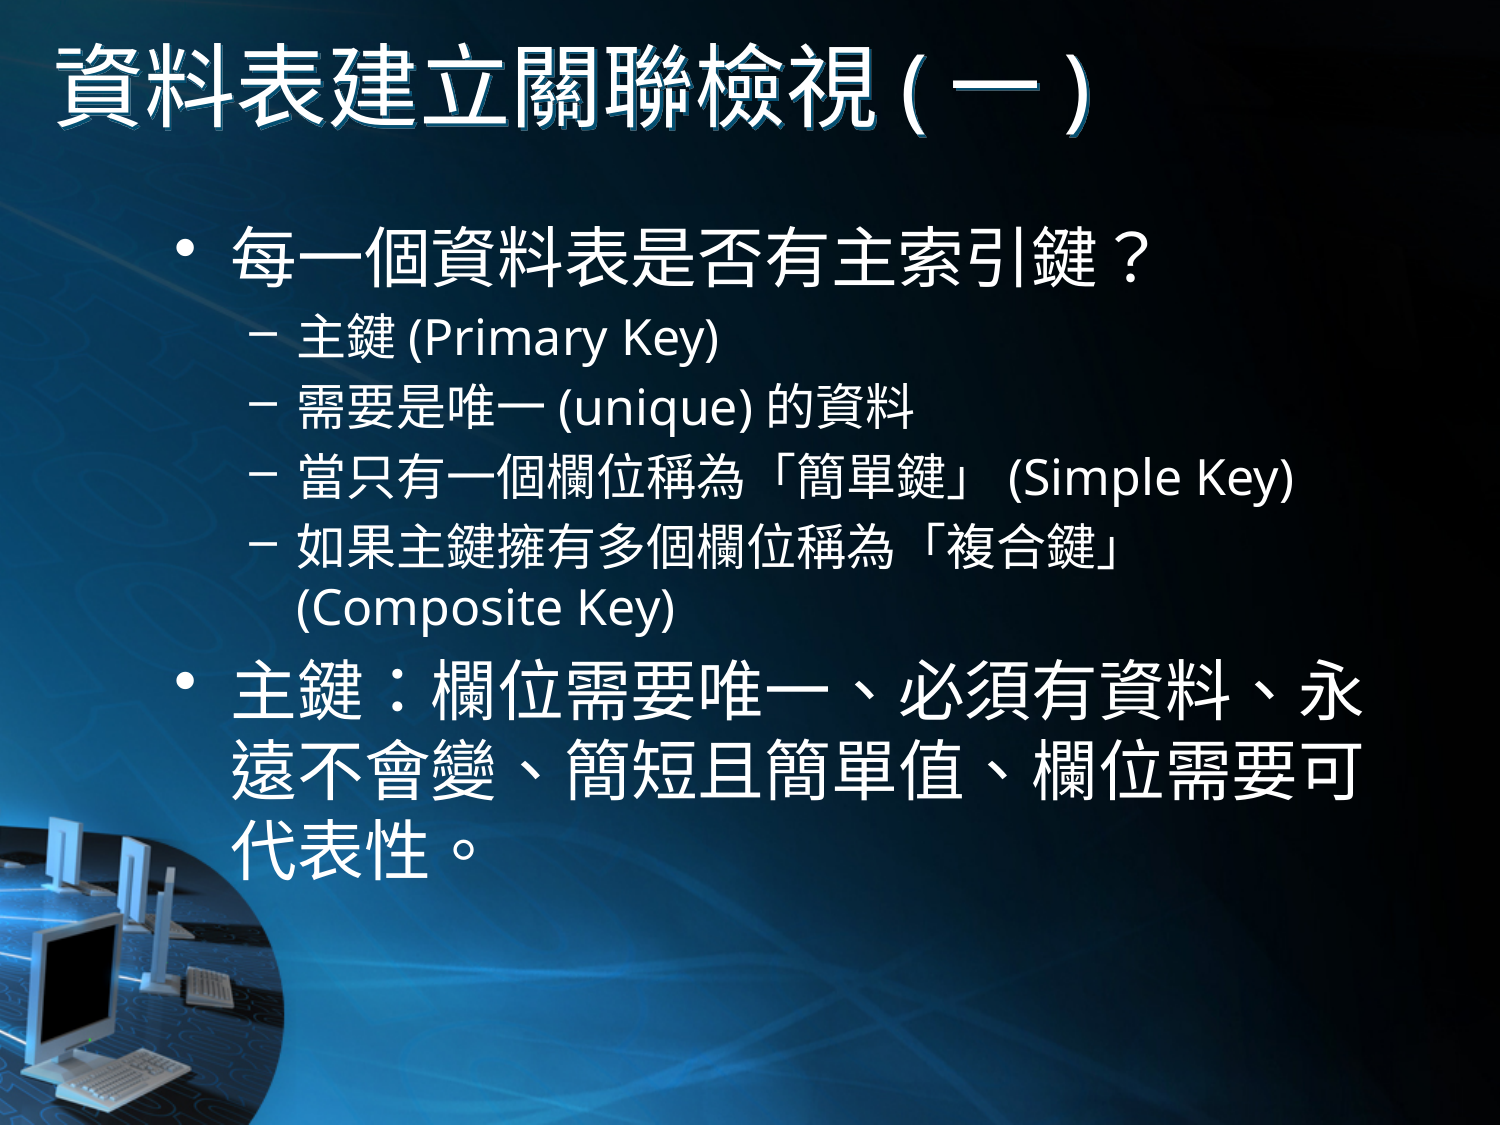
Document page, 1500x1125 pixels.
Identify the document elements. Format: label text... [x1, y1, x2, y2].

picture [0, 0, 1500, 1125]
title 資料表建立關聯檢視(一) [37, 24, 1447, 143]
list 每一個資料表是否有主索引鍵？ 主鍵(Primary Key) 需要是唯一(unique)的資料 當只有一個欄位稱為「簡單鍵」(Simple Key) 如果主鍵擁有多個欄位稱為「複合鍵」(Composite Key) 主鍵：欄位需要唯一、必須有資料、永遠不會變、簡短且簡單值、欄位需要可代表性。 [159, 208, 1424, 896]
